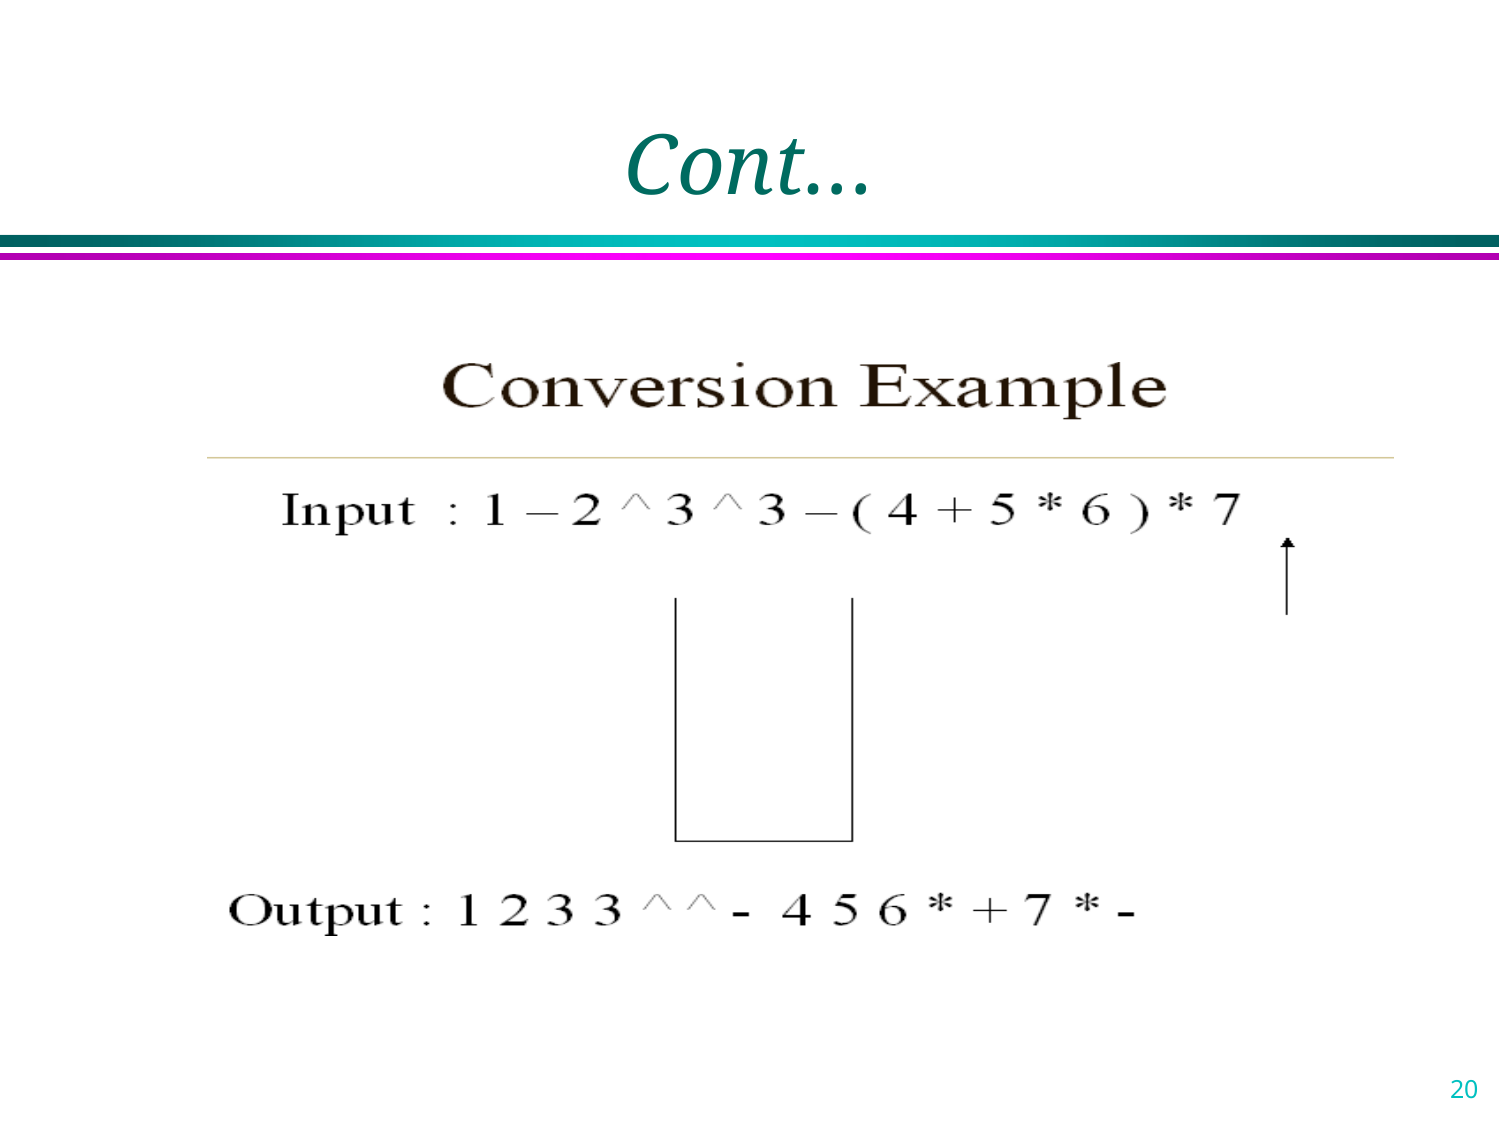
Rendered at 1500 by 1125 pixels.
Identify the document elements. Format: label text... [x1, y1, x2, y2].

picture [0, 234, 623, 247]
picture [878, 253, 1499, 260]
slide_number 20 [1444, 1077, 1485, 1125]
picture [878, 234, 1499, 247]
picture [0, 253, 623, 260]
title Cont… [623, 109, 878, 299]
picture [206, 361, 1394, 936]
